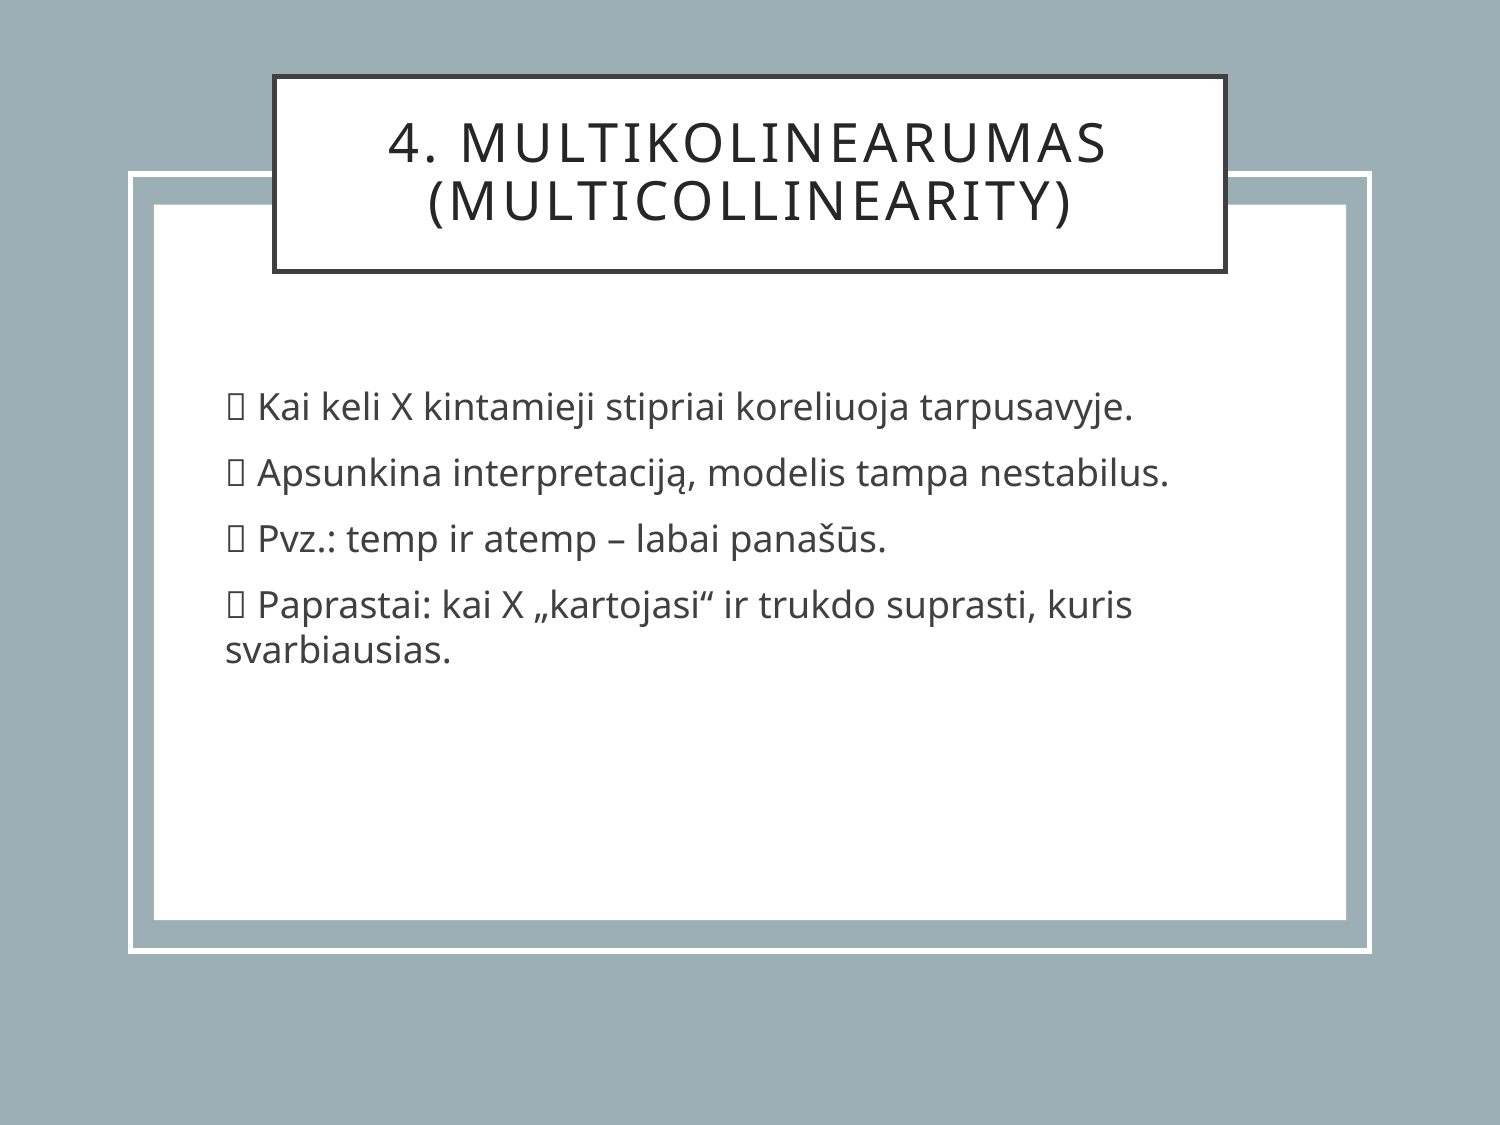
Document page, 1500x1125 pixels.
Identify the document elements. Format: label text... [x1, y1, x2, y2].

title 4. Multikolinearumas (Multicollinearity) [272, 74, 1228, 274]
text_box [130, 173, 1370, 952]
list 🔹 Kai keli X kintamieji stipriai koreliuoja tarpusavyje. 🔹 Apsunkina interpretaciją, modelis tampa nestabilus. 🔹 Pvz.: temp ir atemp – labai panašūs. 🧠 Paprastai: kai X „kartojasi“ ir trukdo suprasti, kuris svarbiausias. [209, 375, 1291, 849]
text_box [0, 0, 1500, 1125]
